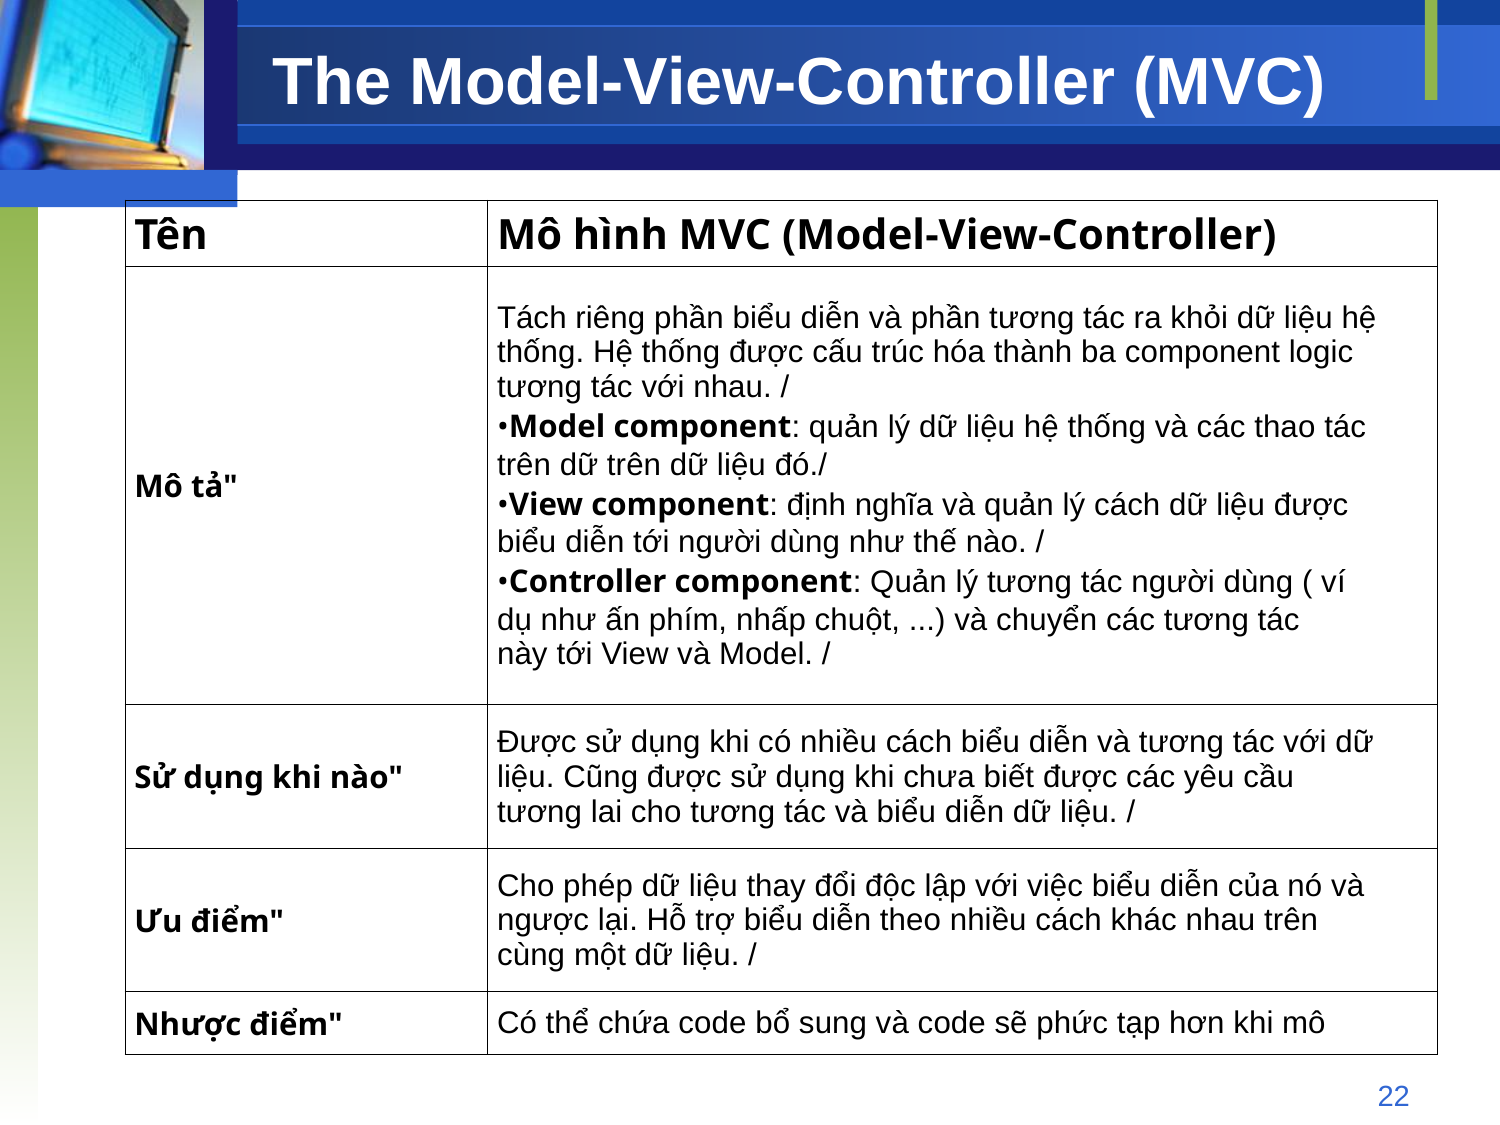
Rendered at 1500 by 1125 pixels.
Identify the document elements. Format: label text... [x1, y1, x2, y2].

table_header Mô hình MVC (Model-View-Controller) [488, 201, 1437, 266]
table_cell Mô tả" [126, 267, 487, 704]
table_cell Nhược điểm" [126, 992, 487, 1054]
table_cell Sử dụng khi nào" [126, 705, 487, 848]
table_cell Cho phép dữ liệu thay đổi độc lập với việc biểu diễn của nó và ngược lại. Hỗ trợ biểu diễn theo nhiều cách khác nhau trên cùng một dữ liệu. / [488, 849, 1437, 991]
table_cell Được sử dụng khi có nhiều cách biểu diễn và tương tác với dữ liệu. Cũng được sử dụng khi chưa biết được các yêu cầu tương lai cho tương tác và biểu diễn dữ liệu. / [488, 705, 1437, 848]
picture [0, 0, 204, 169]
table_header Tên [126, 201, 487, 266]
slide_number 22 [1074, 1069, 1426, 1111]
table_cell Có thể chứa code bổ sung và code sẽ phức tạp hơn khi mô [488, 992, 1437, 1054]
table_cell Tách riêng phần biểu diễn và phần tương tác ra khỏi dữ liệu hệ thống. Hệ thống được cấu trúc hóa thành ba component logic tương tác với nhau. / •Model component: quản lý dữ liệu hệ thống và các thao tác trên dữ trên dữ liệu đó./ •View component: định nghĩa và quản lý cách dữ liệu được biểu diễn tới người dùng như thế nào. / •Controller component: Quản lý tương tác người dùng ( ví dụ như ấn phím, nhấp chuột, ...) và chuyển các tương tác này tới View và Model. / [488, 267, 1437, 704]
table_cell Ưu điểm" [126, 849, 487, 991]
title The Model-View-Controller (MVC) [237, 33, 1363, 122]
